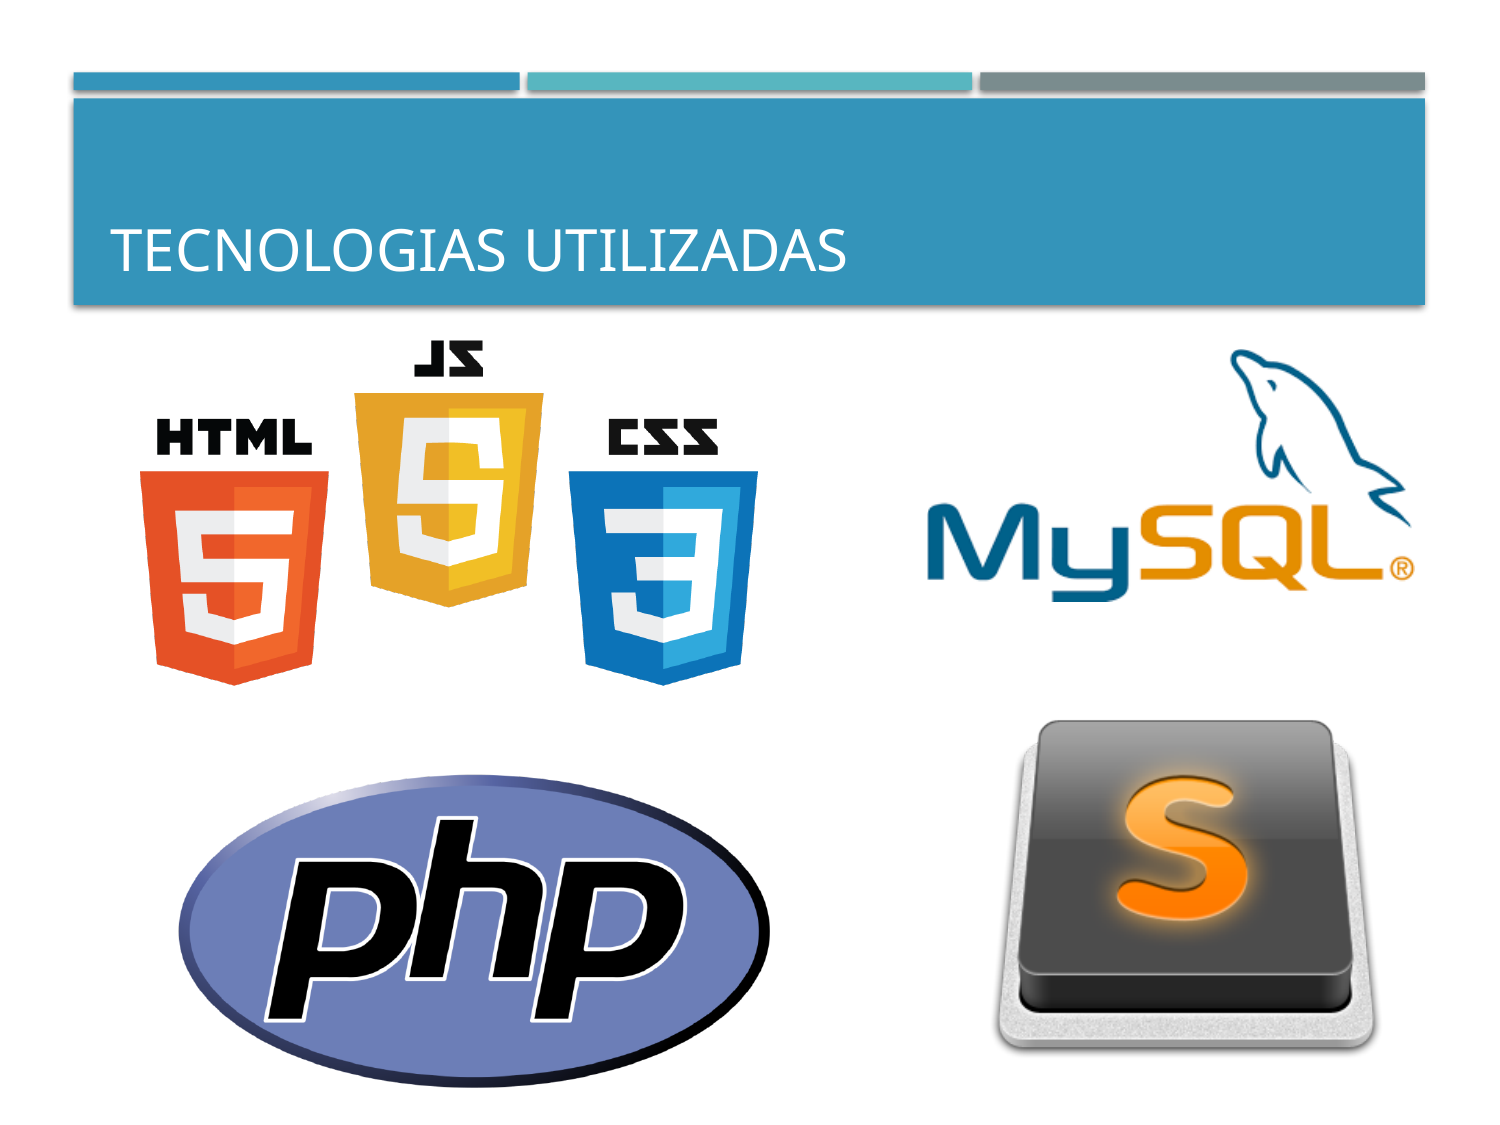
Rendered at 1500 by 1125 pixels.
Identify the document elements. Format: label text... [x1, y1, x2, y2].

title Tecnologias Utilizadas [95, 112, 1406, 291]
picture [174, 771, 775, 1091]
picture [123, 325, 775, 708]
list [926, 349, 1416, 602]
picture [985, 689, 1387, 1091]
